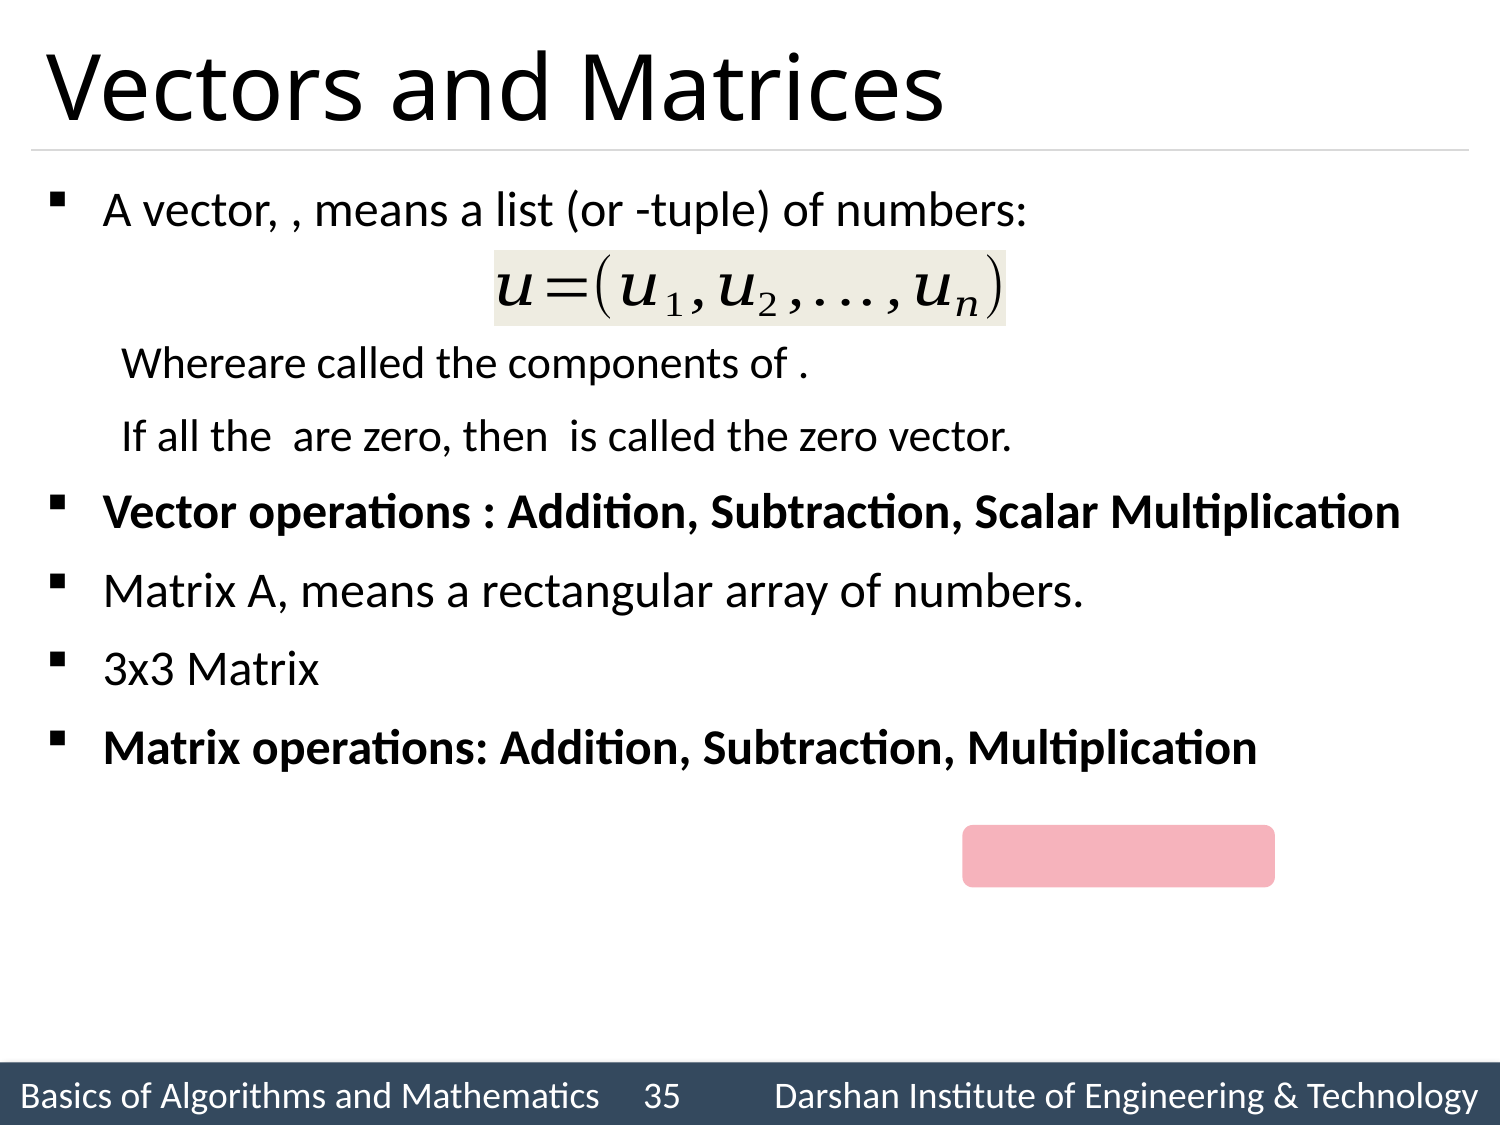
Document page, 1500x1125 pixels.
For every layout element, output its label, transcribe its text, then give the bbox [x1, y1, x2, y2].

text_box [960, 822, 1278, 890]
title Vectors and Matrices [31, 17, 1469, 150]
